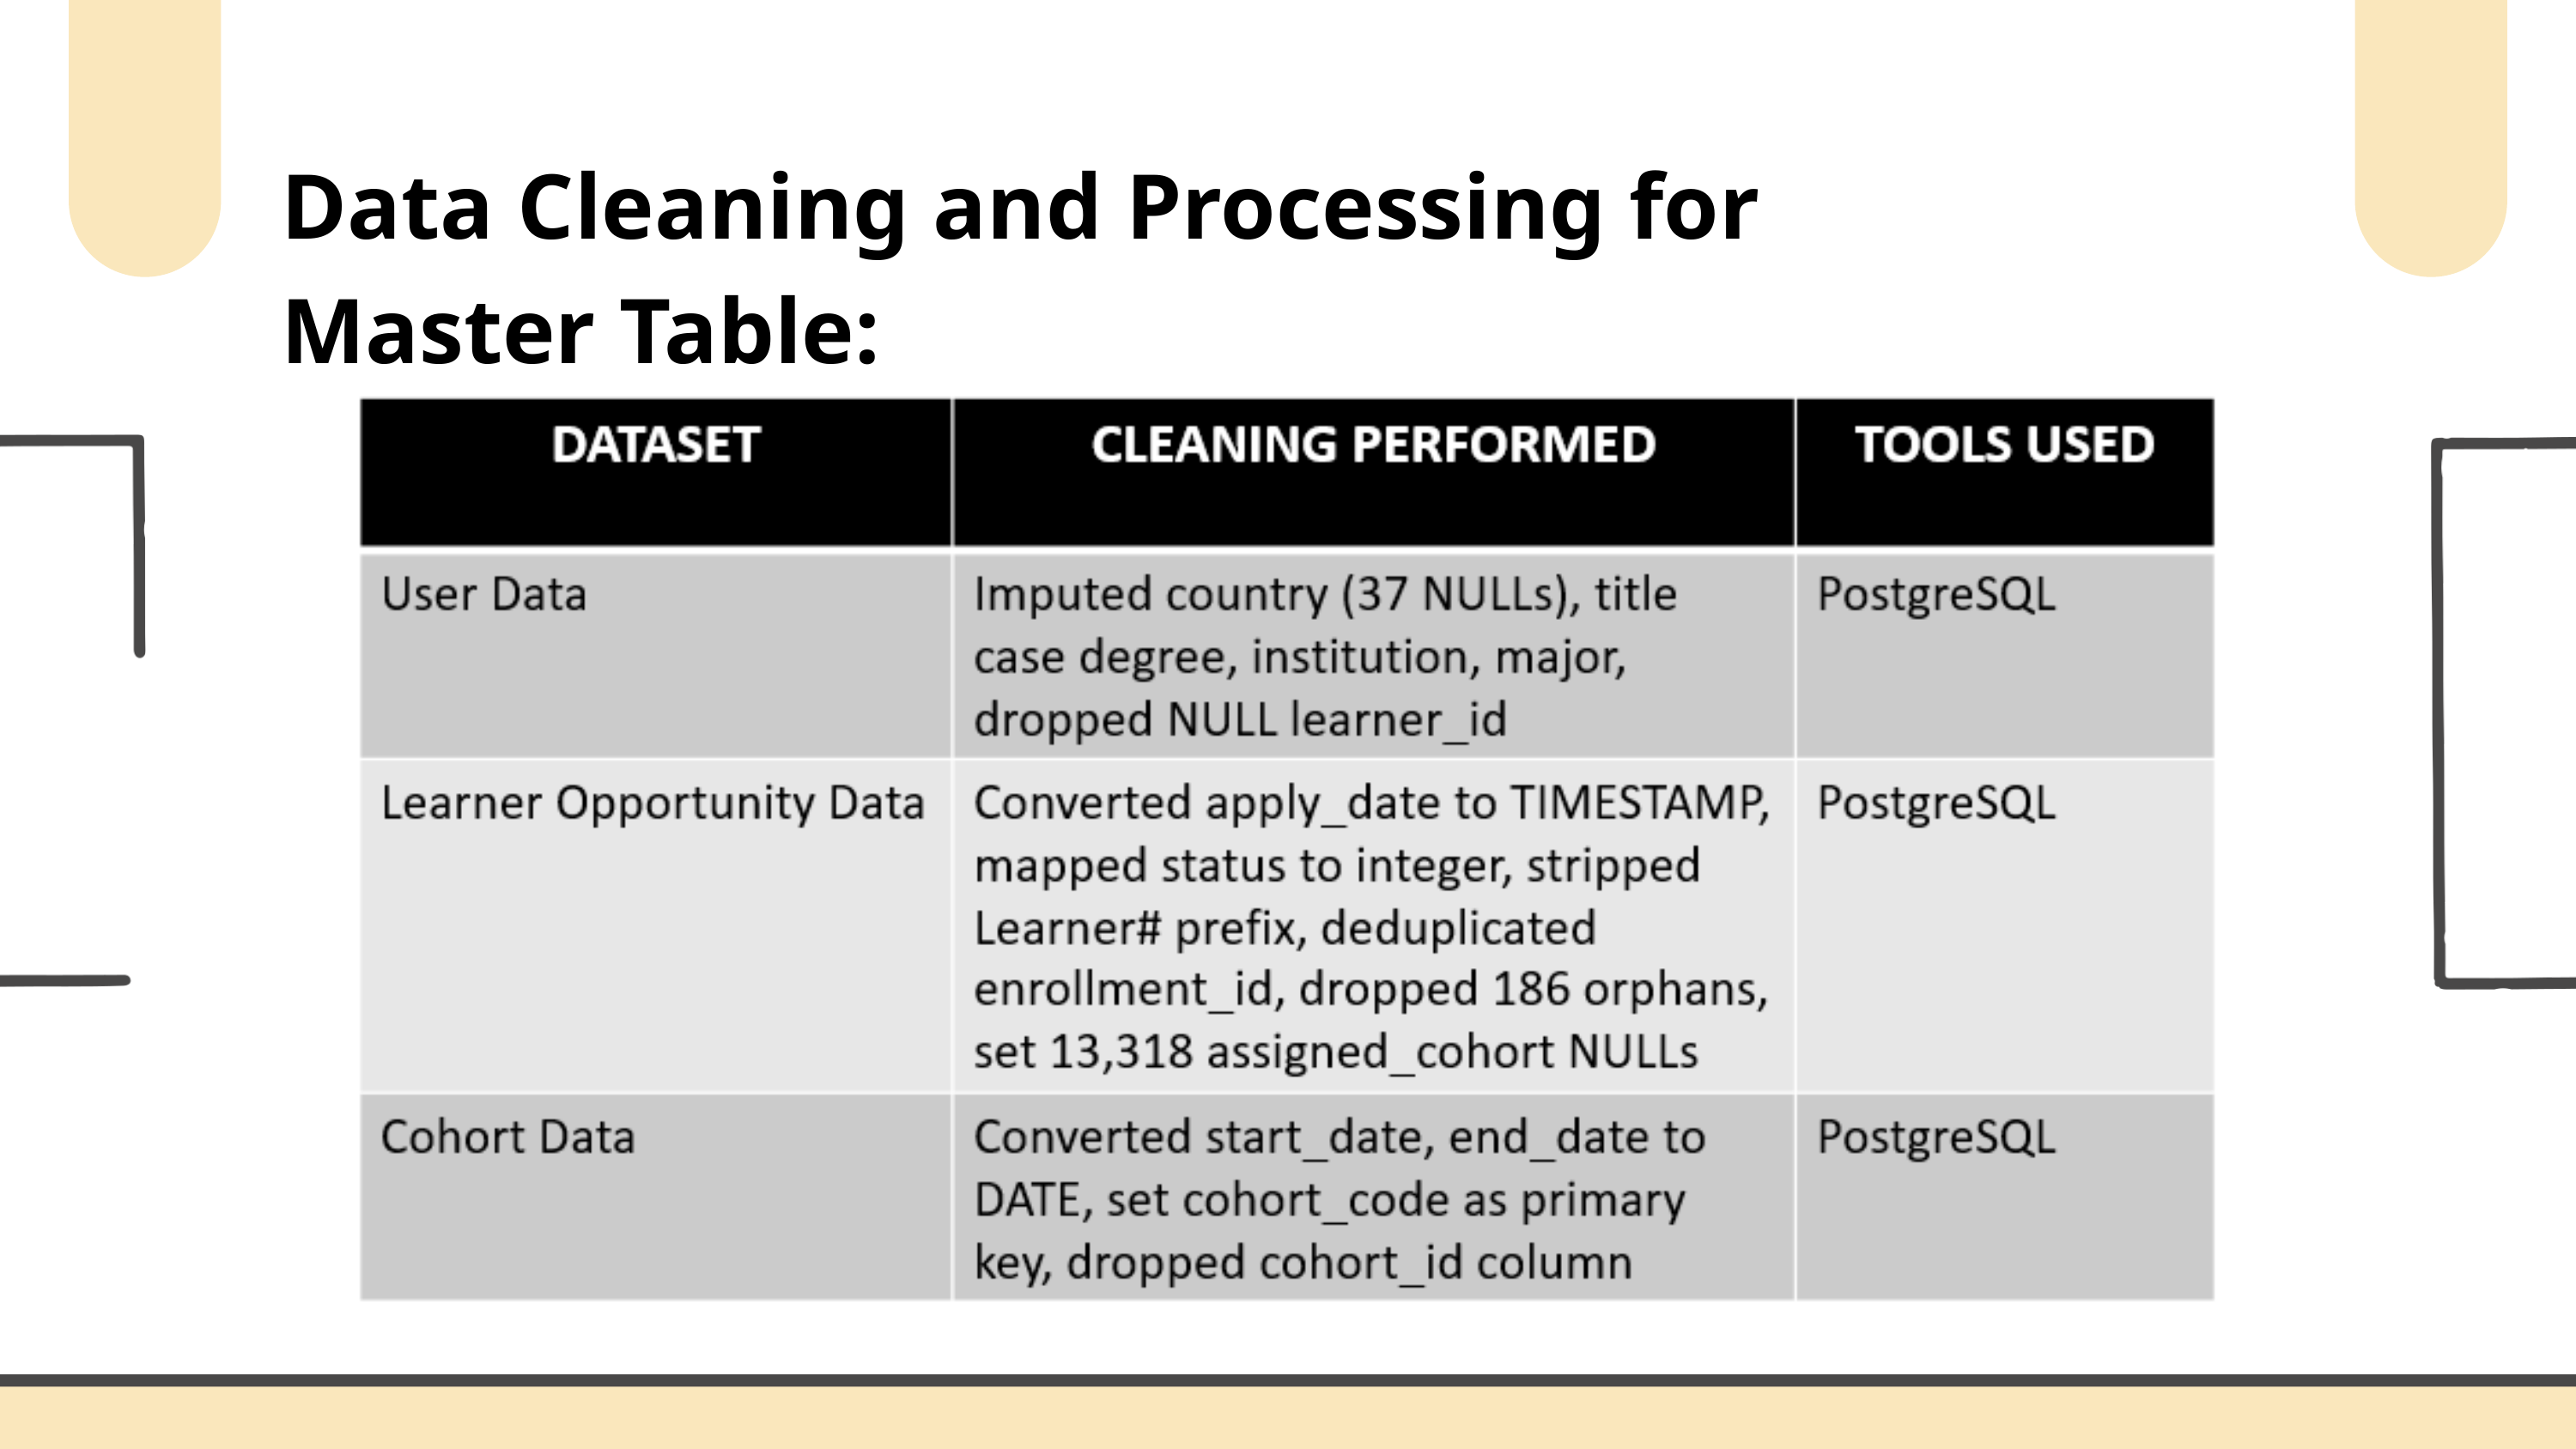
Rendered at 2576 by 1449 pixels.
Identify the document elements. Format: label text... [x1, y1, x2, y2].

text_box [0, 1379, 2576, 1449]
text_box [356, 393, 2220, 1304]
text_box [2431, 434, 2576, 990]
text_box Data Cleaning and Processing for Master Table: [281, 131, 1972, 507]
text_box [0, 434, 146, 990]
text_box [68, 0, 222, 277]
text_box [2354, 0, 2508, 277]
